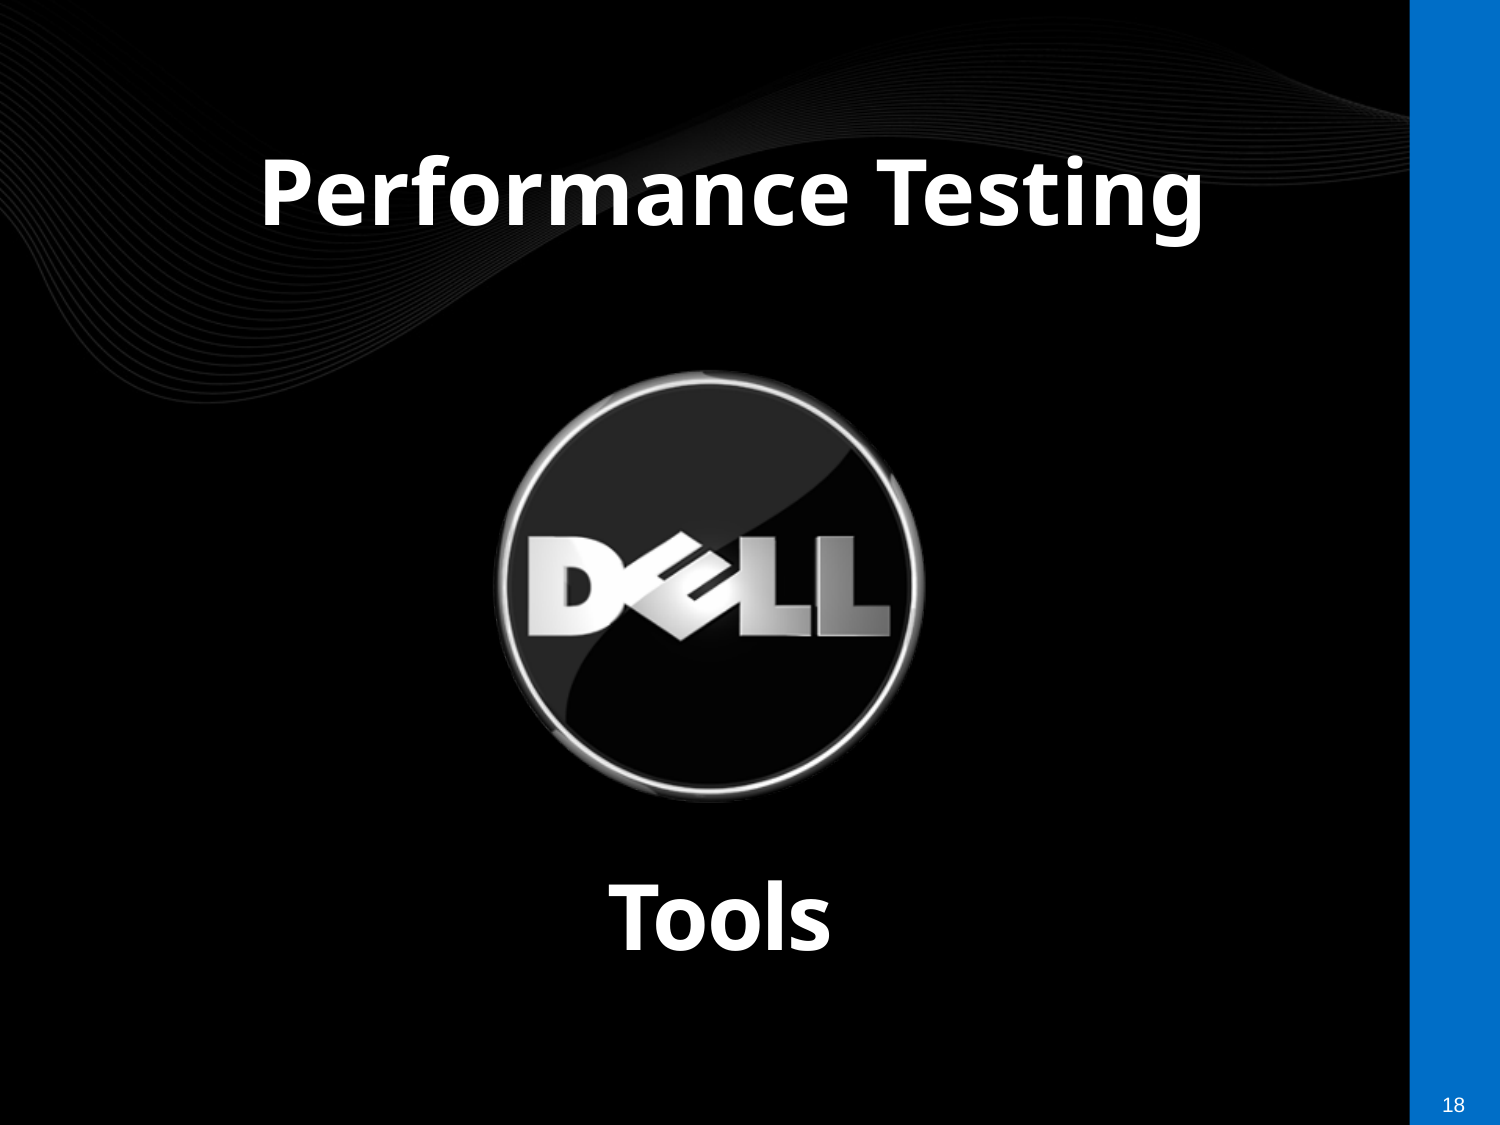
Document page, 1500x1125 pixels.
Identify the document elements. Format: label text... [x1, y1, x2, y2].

slide_number 18 [1413, 1045, 1494, 1124]
picture [0, 0, 1409, 1125]
title Performance Testing [87, 74, 1379, 330]
text_box Tools [75, 799, 1366, 1055]
